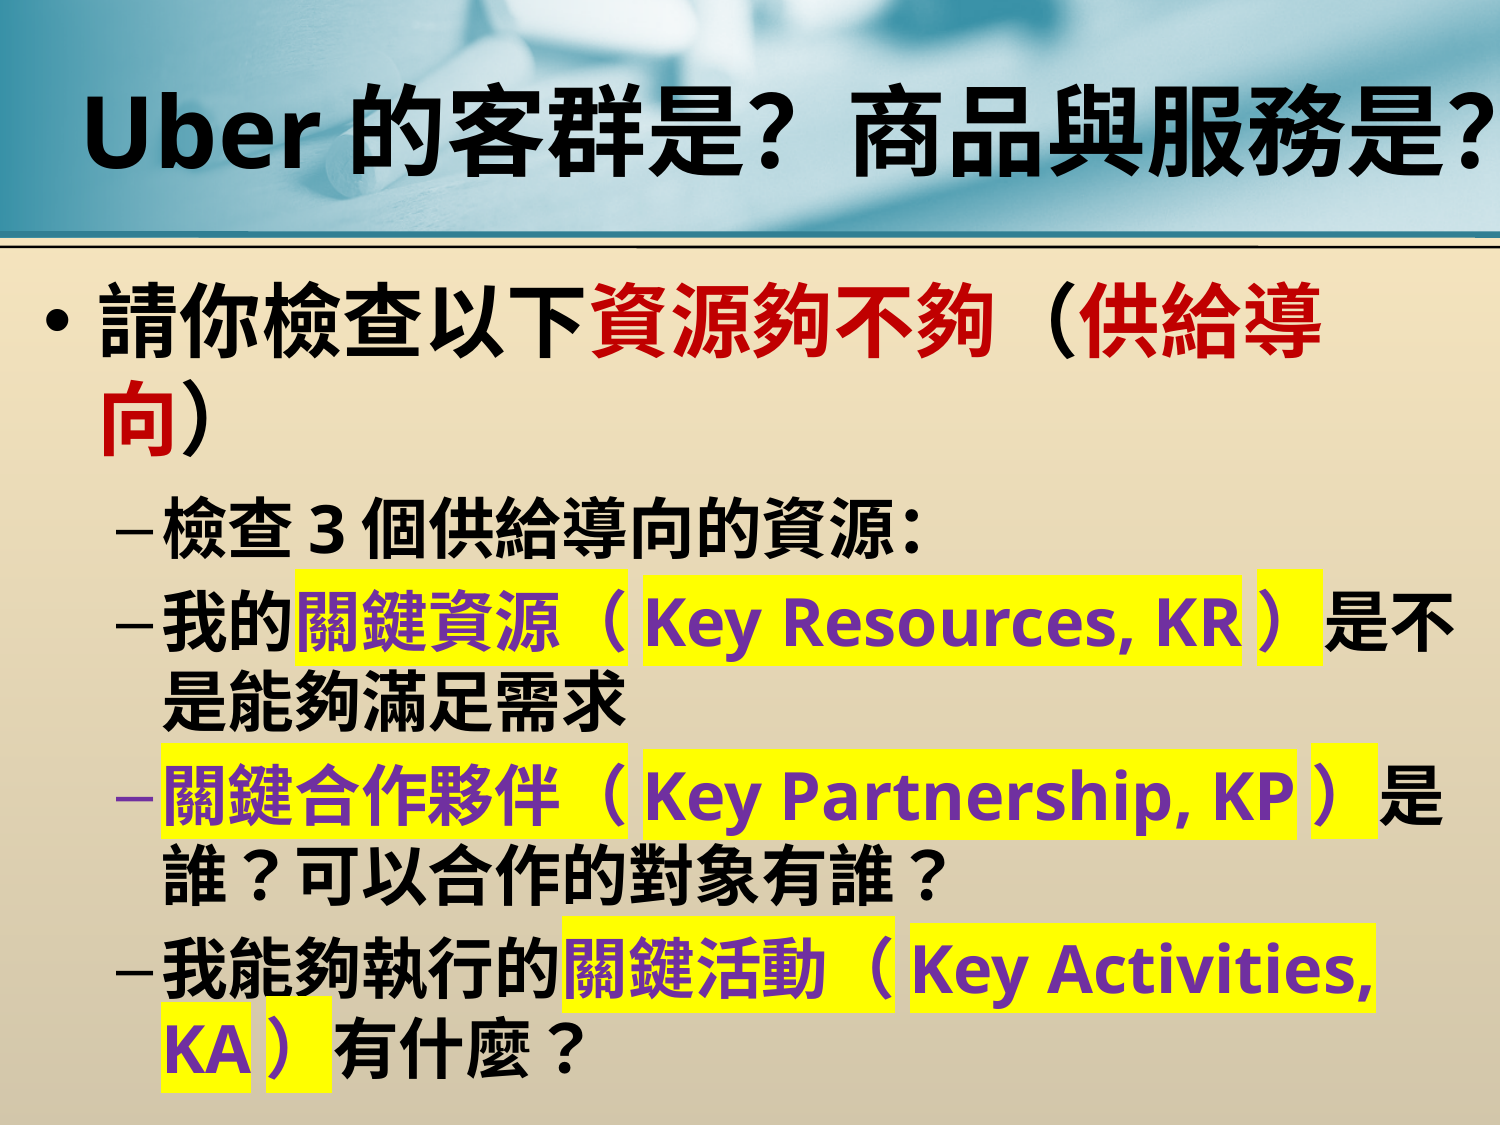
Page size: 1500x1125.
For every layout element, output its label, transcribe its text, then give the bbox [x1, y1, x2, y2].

title Uber的客群是？商品與服務是？ [45, 24, 1481, 233]
list 請你檢查以下資源夠不夠（供給導向） 檢查3個供給導向的資源： 我的關鍵資源（Key Resources, KR）是不是能夠滿足需求 關鍵合作夥伴（Key Partnership, KP）是誰？可以合作的對象有誰？ 我能夠執行的關鍵活動（Key Activities, KA）有什麼？ [29, 262, 1481, 1103]
